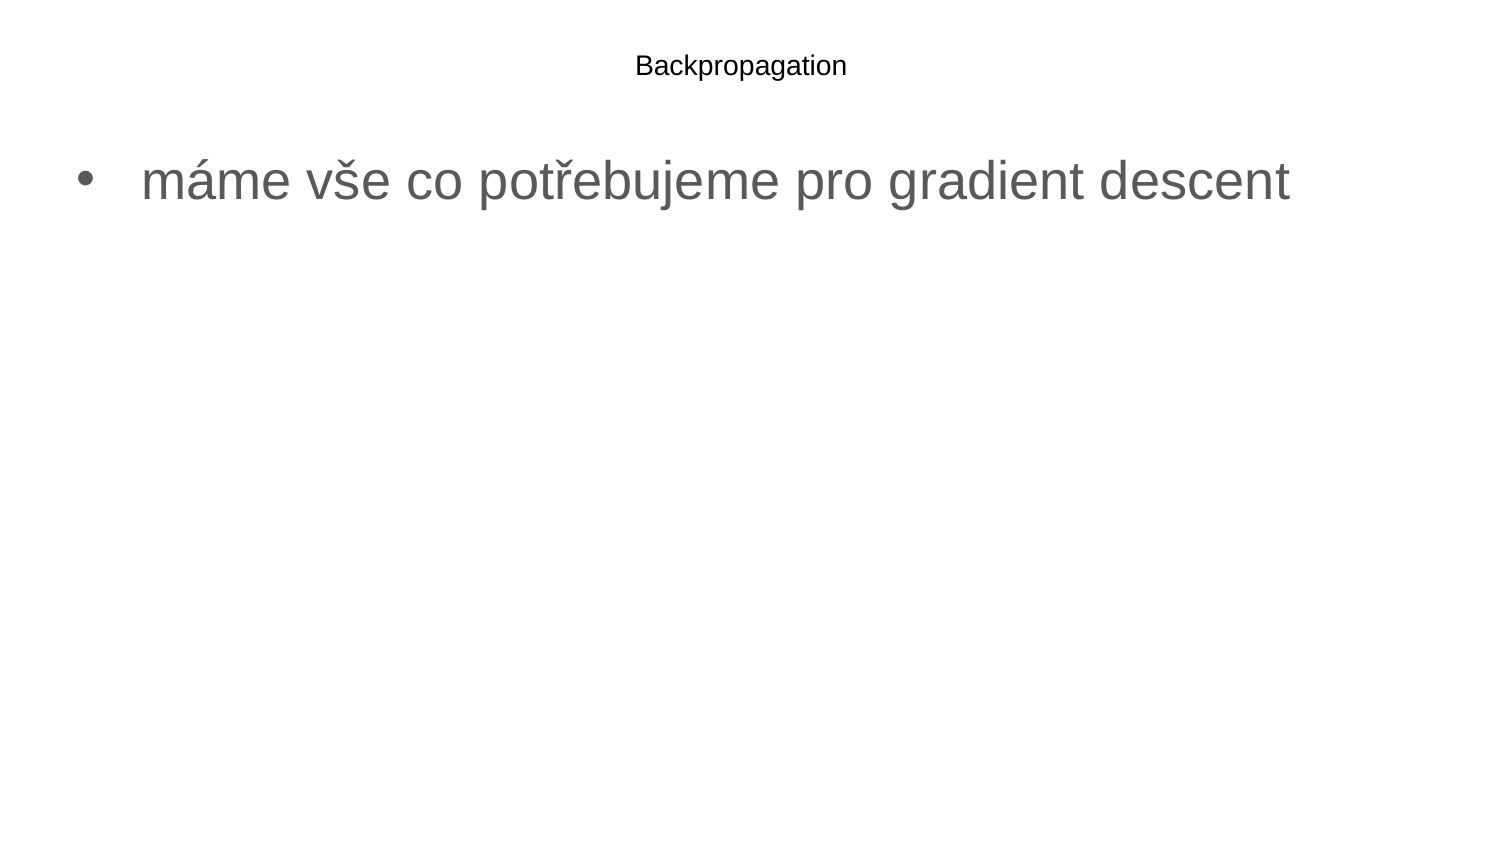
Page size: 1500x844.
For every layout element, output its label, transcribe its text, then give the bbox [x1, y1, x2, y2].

text_box máme vše co potřebujeme pro gradient descent [51, 120, 1479, 226]
title Backpropagation [51, 31, 1432, 96]
